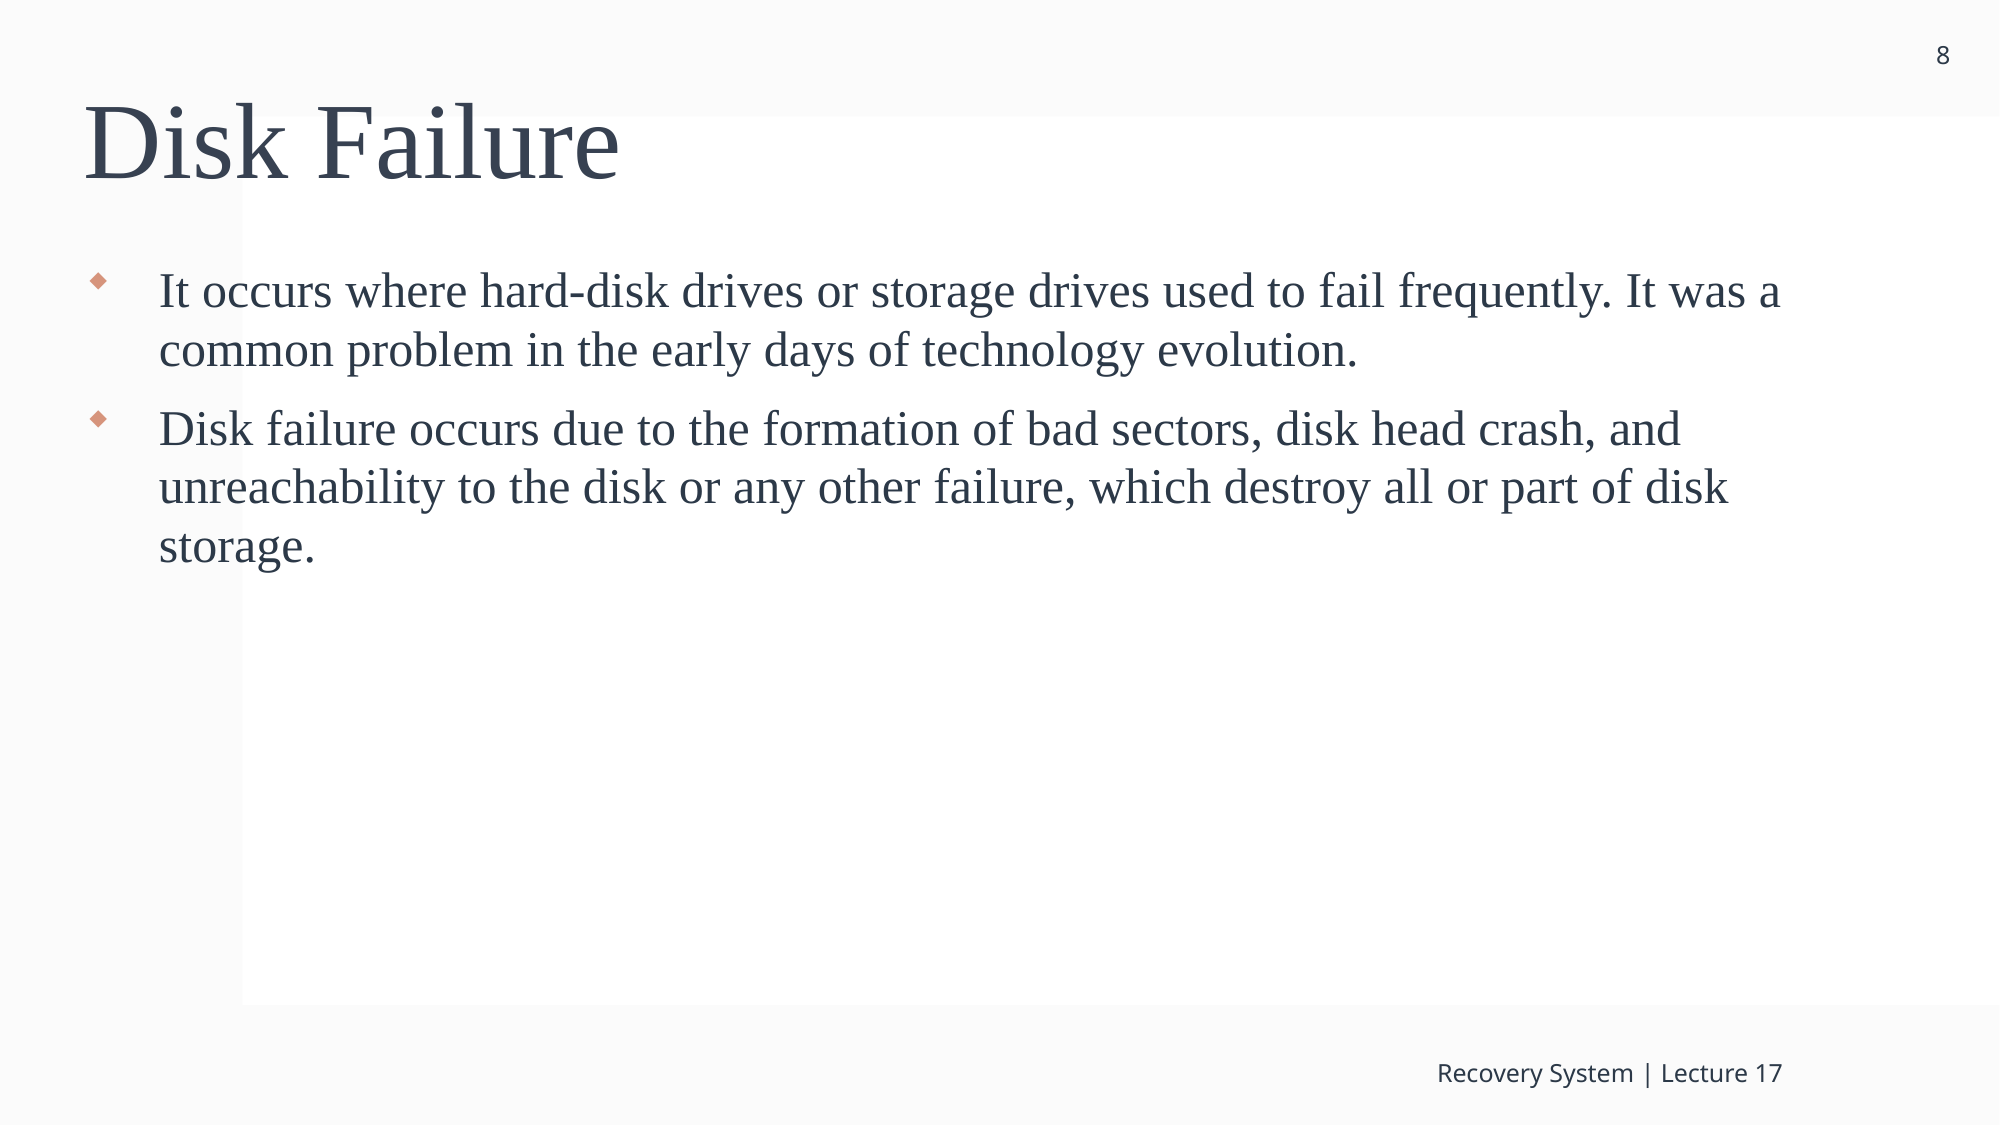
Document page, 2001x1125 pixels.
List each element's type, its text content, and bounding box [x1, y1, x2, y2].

slide_number 8 [1886, 0, 2000, 113]
title Disk Failure [68, 34, 1887, 251]
footer Recovery System | Lecture 17 [618, 1020, 1799, 1125]
list It occurs where hard-disk drives or storage drives used to fail frequently. It was a common problem in the early days of technology evolution. Disk failure occurs due to the formation of bad sectors, disk head crash, and unreachability to the disk or any other failure, which destroy all or part of disk storage. [68, 251, 1887, 1041]
